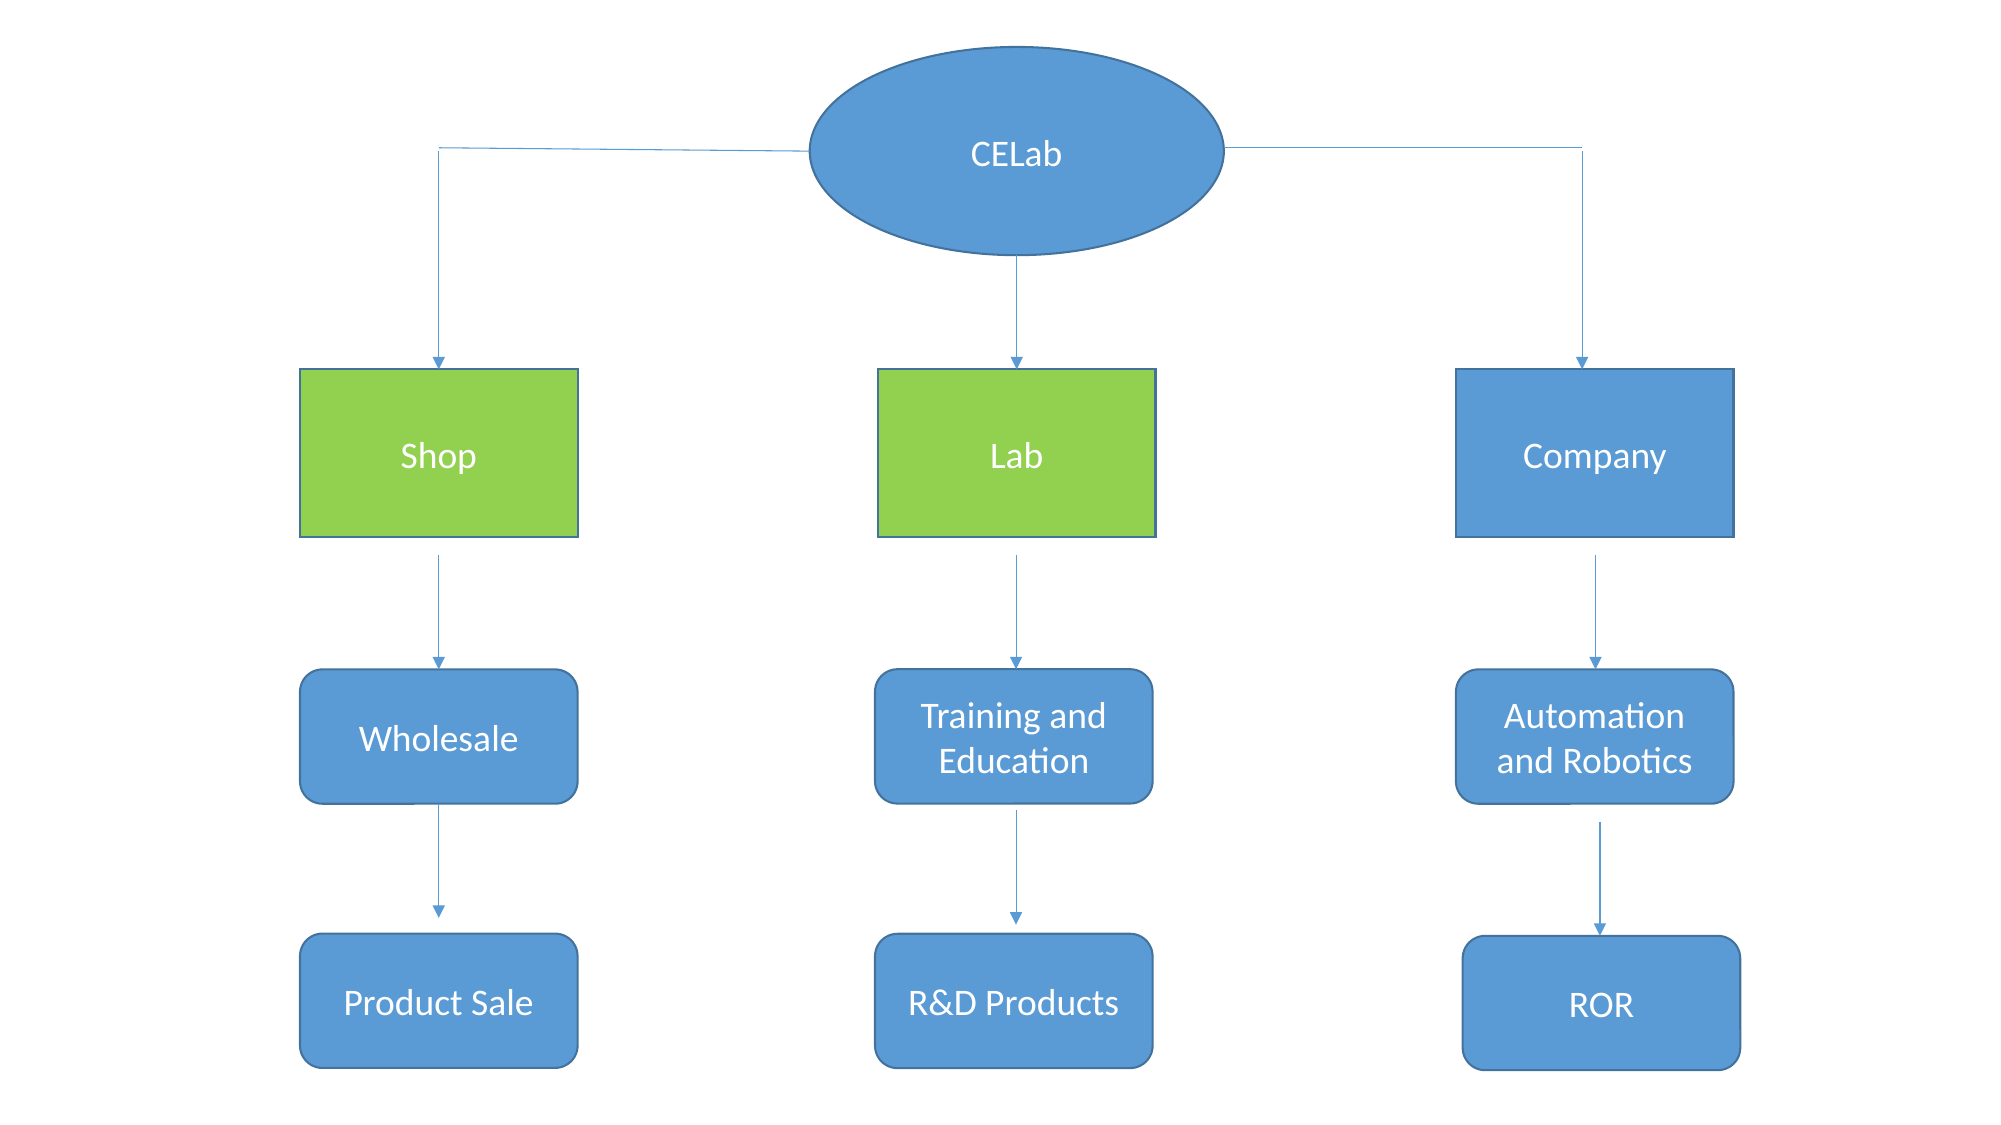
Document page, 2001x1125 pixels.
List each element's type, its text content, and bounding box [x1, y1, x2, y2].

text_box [438, 147, 810, 152]
text_box Wholesale [298, 668, 579, 805]
text_box Company [1455, 368, 1735, 538]
text_box Training and Education [873, 668, 1154, 805]
text_box Shop [299, 368, 579, 538]
text_box ROR [1461, 934, 1742, 1072]
text_box Product Sale [298, 932, 579, 1069]
text_box Lab [877, 368, 1157, 538]
text_box Automation and Robotics [1454, 668, 1735, 805]
text_box R&D Products [873, 932, 1154, 1070]
text_box CELab [808, 45, 1225, 257]
